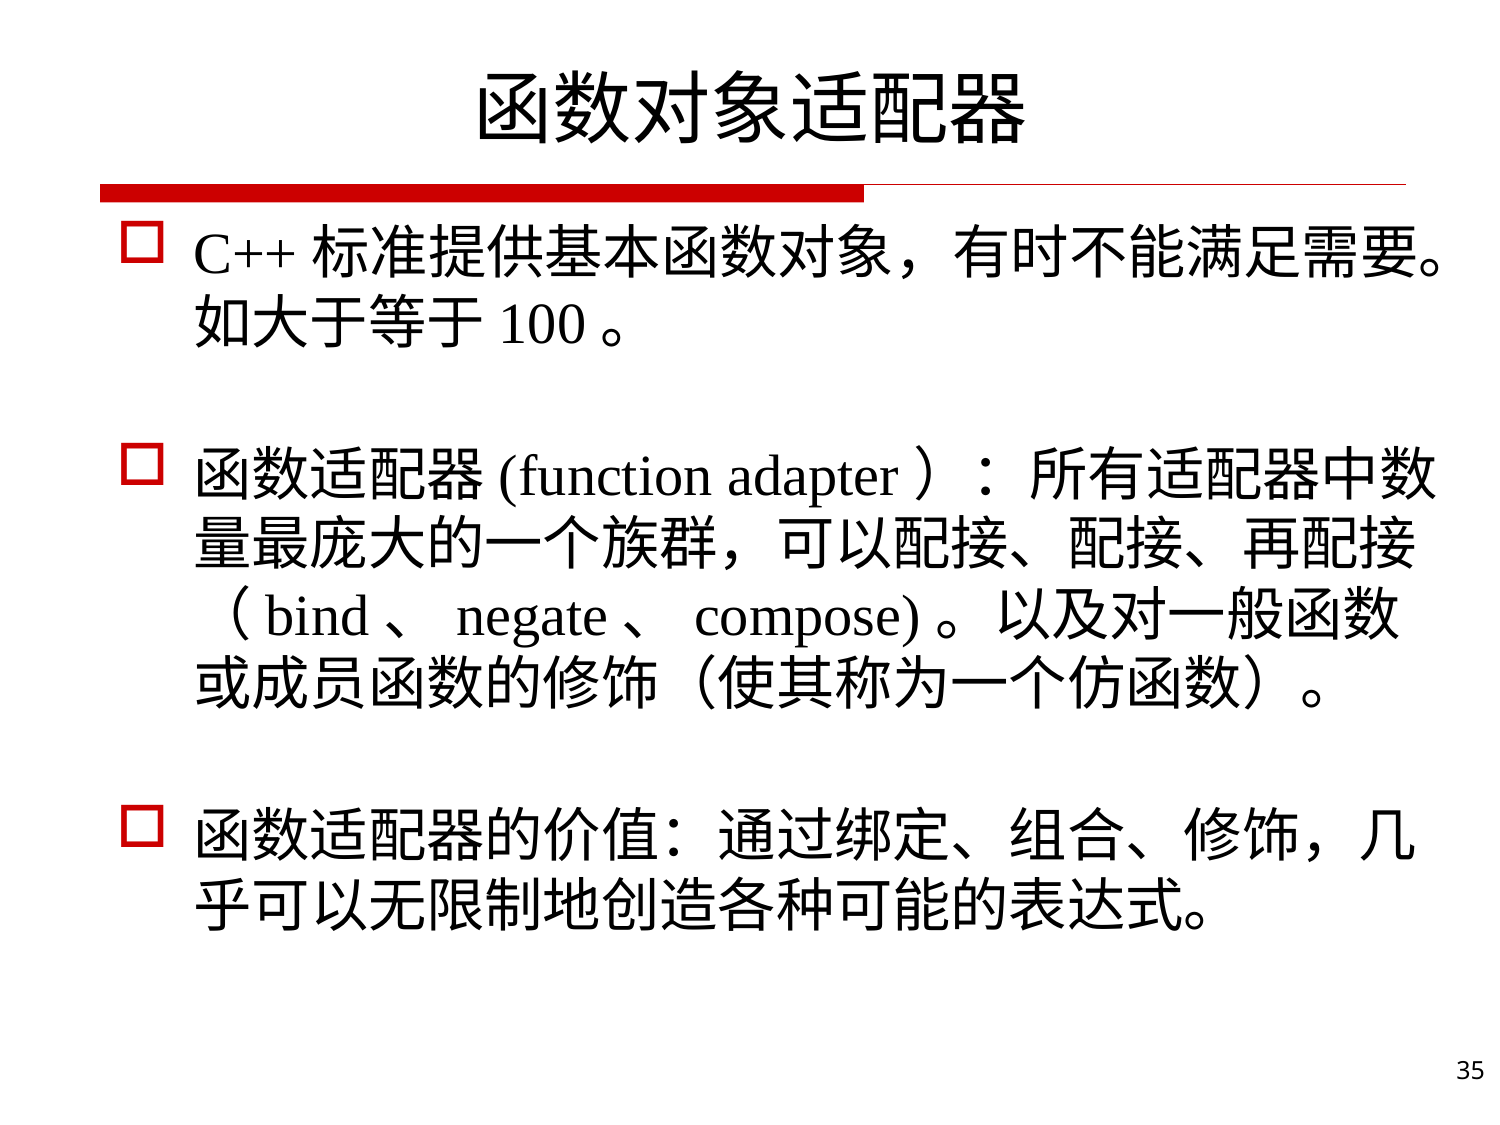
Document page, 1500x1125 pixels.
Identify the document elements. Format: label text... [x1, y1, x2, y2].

footer 35 [1179, 1046, 1500, 1125]
text_box C++标准提供基本函数对象，有时不能满足需要。如大于等于100。 函数适配器(function adapter）：所有适配器中数量最庞大的一个族群，可以配接、配接、再配接（bind、negate、compose)。以及对一般函数或成员函数的修饰（使其称为一个仿函数）。 函数适配器的价值：通过绑定、组合、修饰，几乎可以无限制地创造各种可能的表达式。 [101, 207, 1459, 319]
title 函数对象适配器 [94, 50, 1407, 161]
